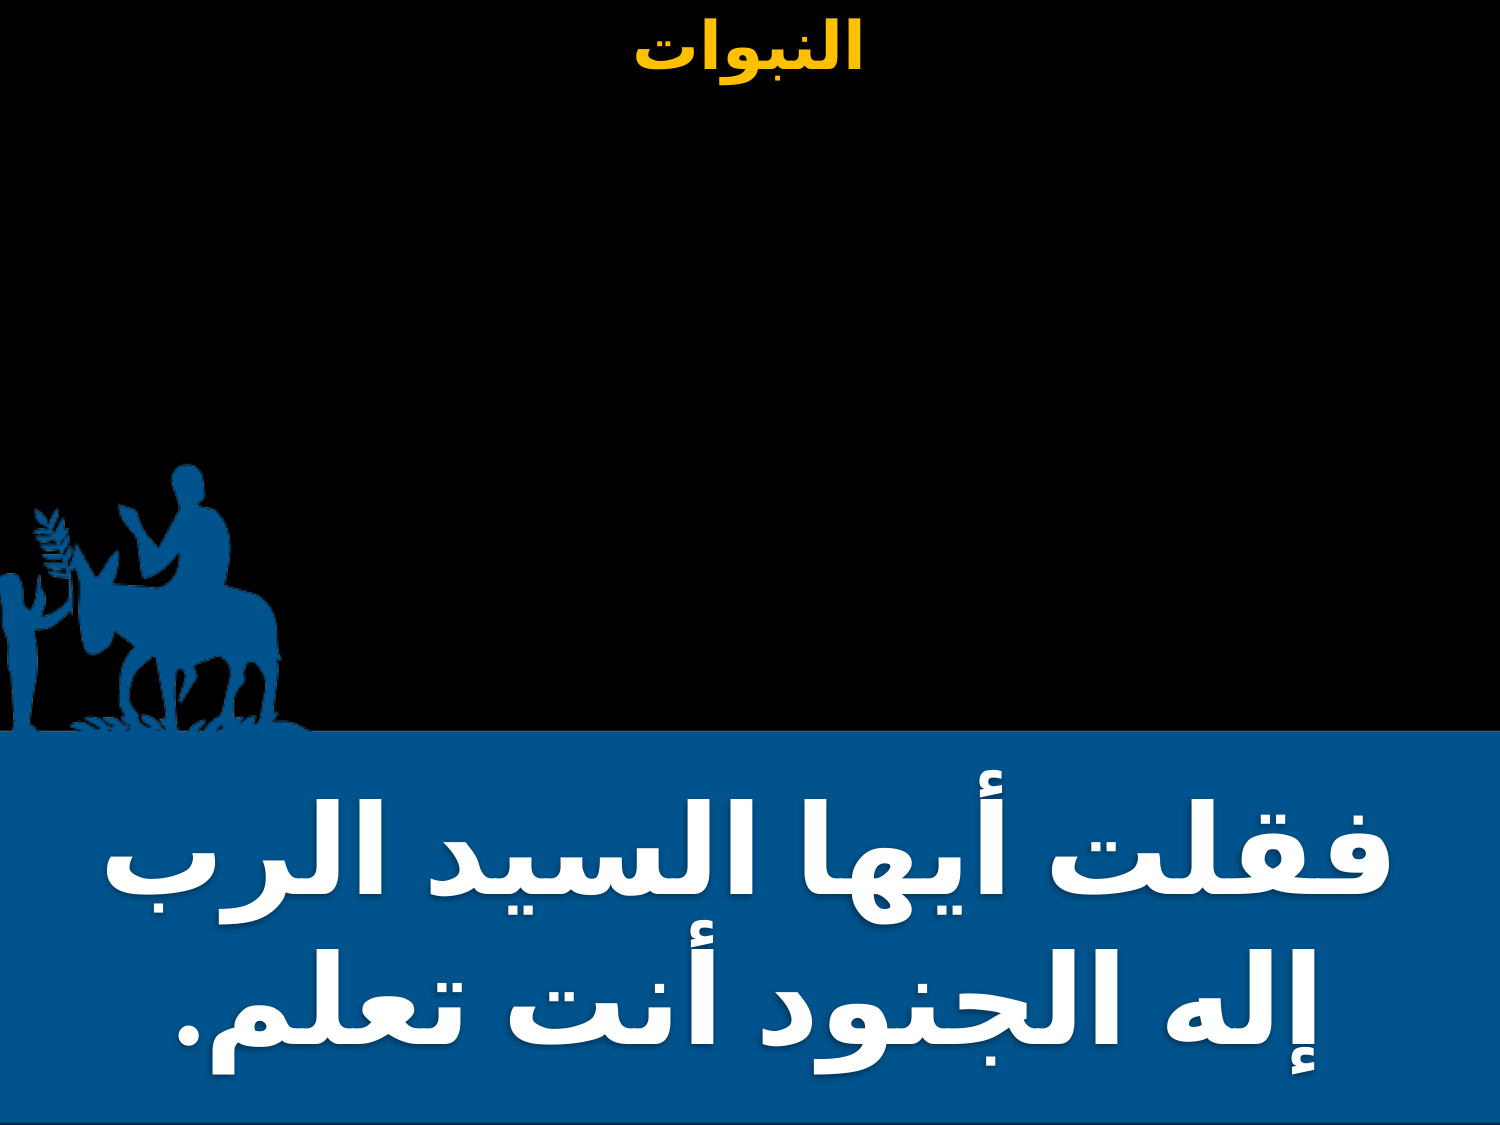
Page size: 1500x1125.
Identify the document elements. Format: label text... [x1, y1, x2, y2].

text_box فقلت أيها السيد الرب إله الجنود أنت تعلم. [55, 746, 1445, 1093]
picture [0, 338, 1500, 1125]
